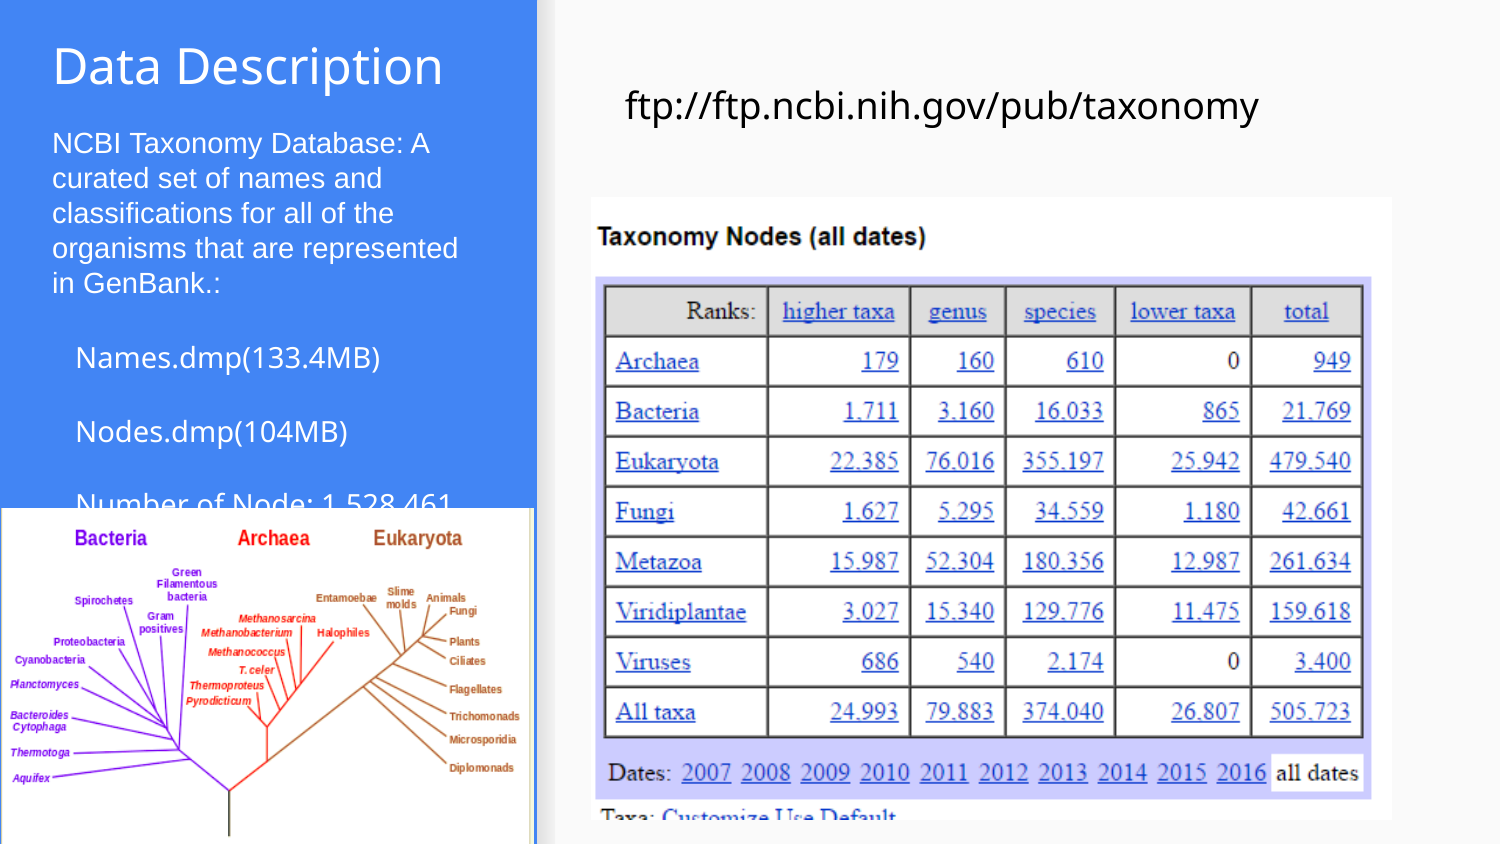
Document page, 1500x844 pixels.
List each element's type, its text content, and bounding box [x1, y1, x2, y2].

title Data Description [37, 14, 498, 109]
list NCBI Taxonomy Database: A curated set of names and classifications for all of the organisms that are represented in GenBank.: Names.dmp(133.4MB) Nodes.dmp(104MB) Number of Node: 1,528,461 [37, 109, 498, 477]
text_box ftp://ftp.ncbi.nih.gov/pub/taxonomy [609, 66, 1349, 196]
picture [0, 508, 534, 844]
picture [591, 197, 1392, 820]
